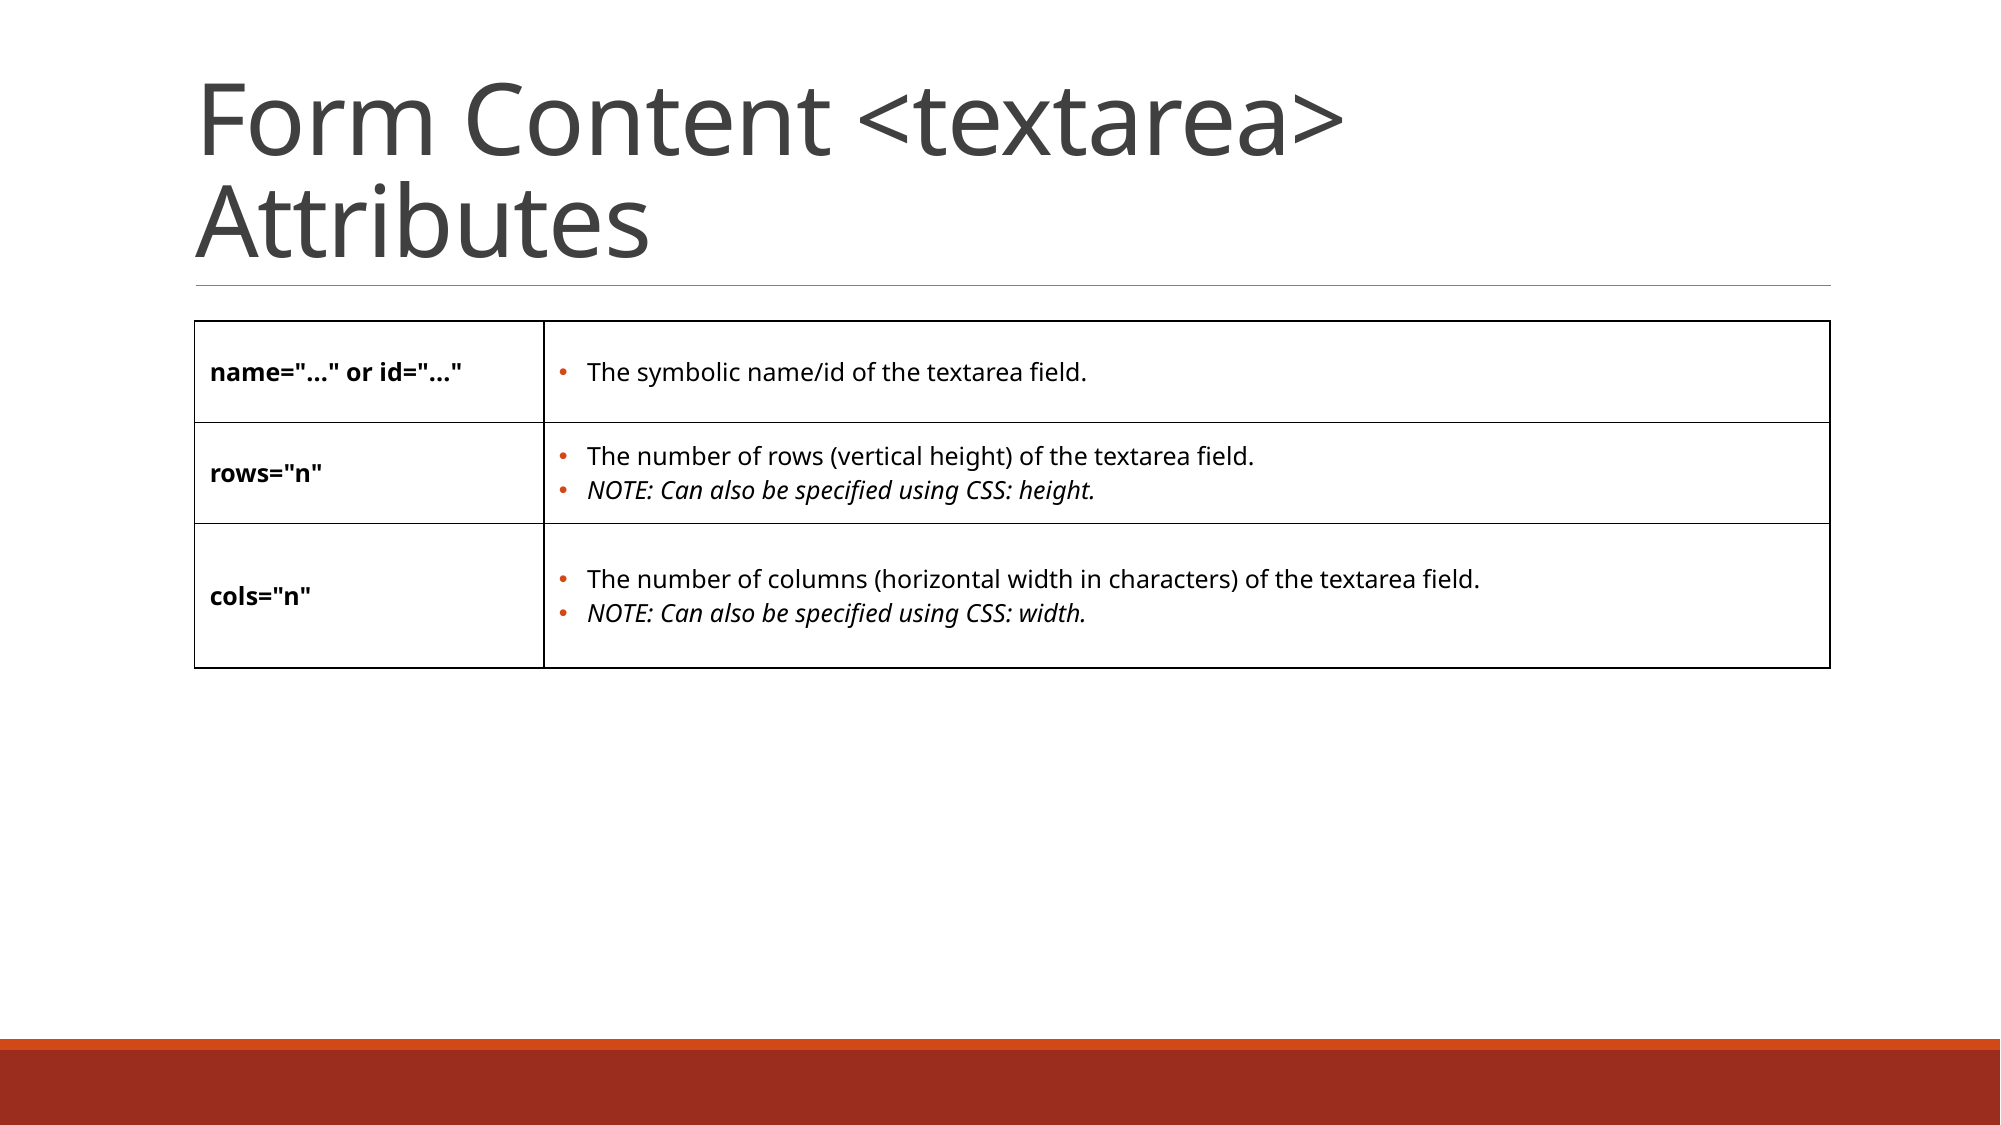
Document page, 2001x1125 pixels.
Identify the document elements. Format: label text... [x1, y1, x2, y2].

table_cell The number of columns (horizontal width in characters) of the textarea field. NOTE: Can also be specified using CSS: width. [545, 524, 1829, 667]
table_header name="..." or id="..." [195, 322, 543, 422]
table_cell The number of rows (vertical height) of the textarea field. NOTE: Can also be specified using CSS: height. [545, 423, 1829, 523]
table_cell rows="n" [195, 423, 543, 523]
table_header The symbolic name/id of the textarea field. [545, 322, 1829, 422]
table_cell cols="n" [195, 524, 543, 667]
title Form Content <textarea> Attributes [180, 47, 1830, 285]
